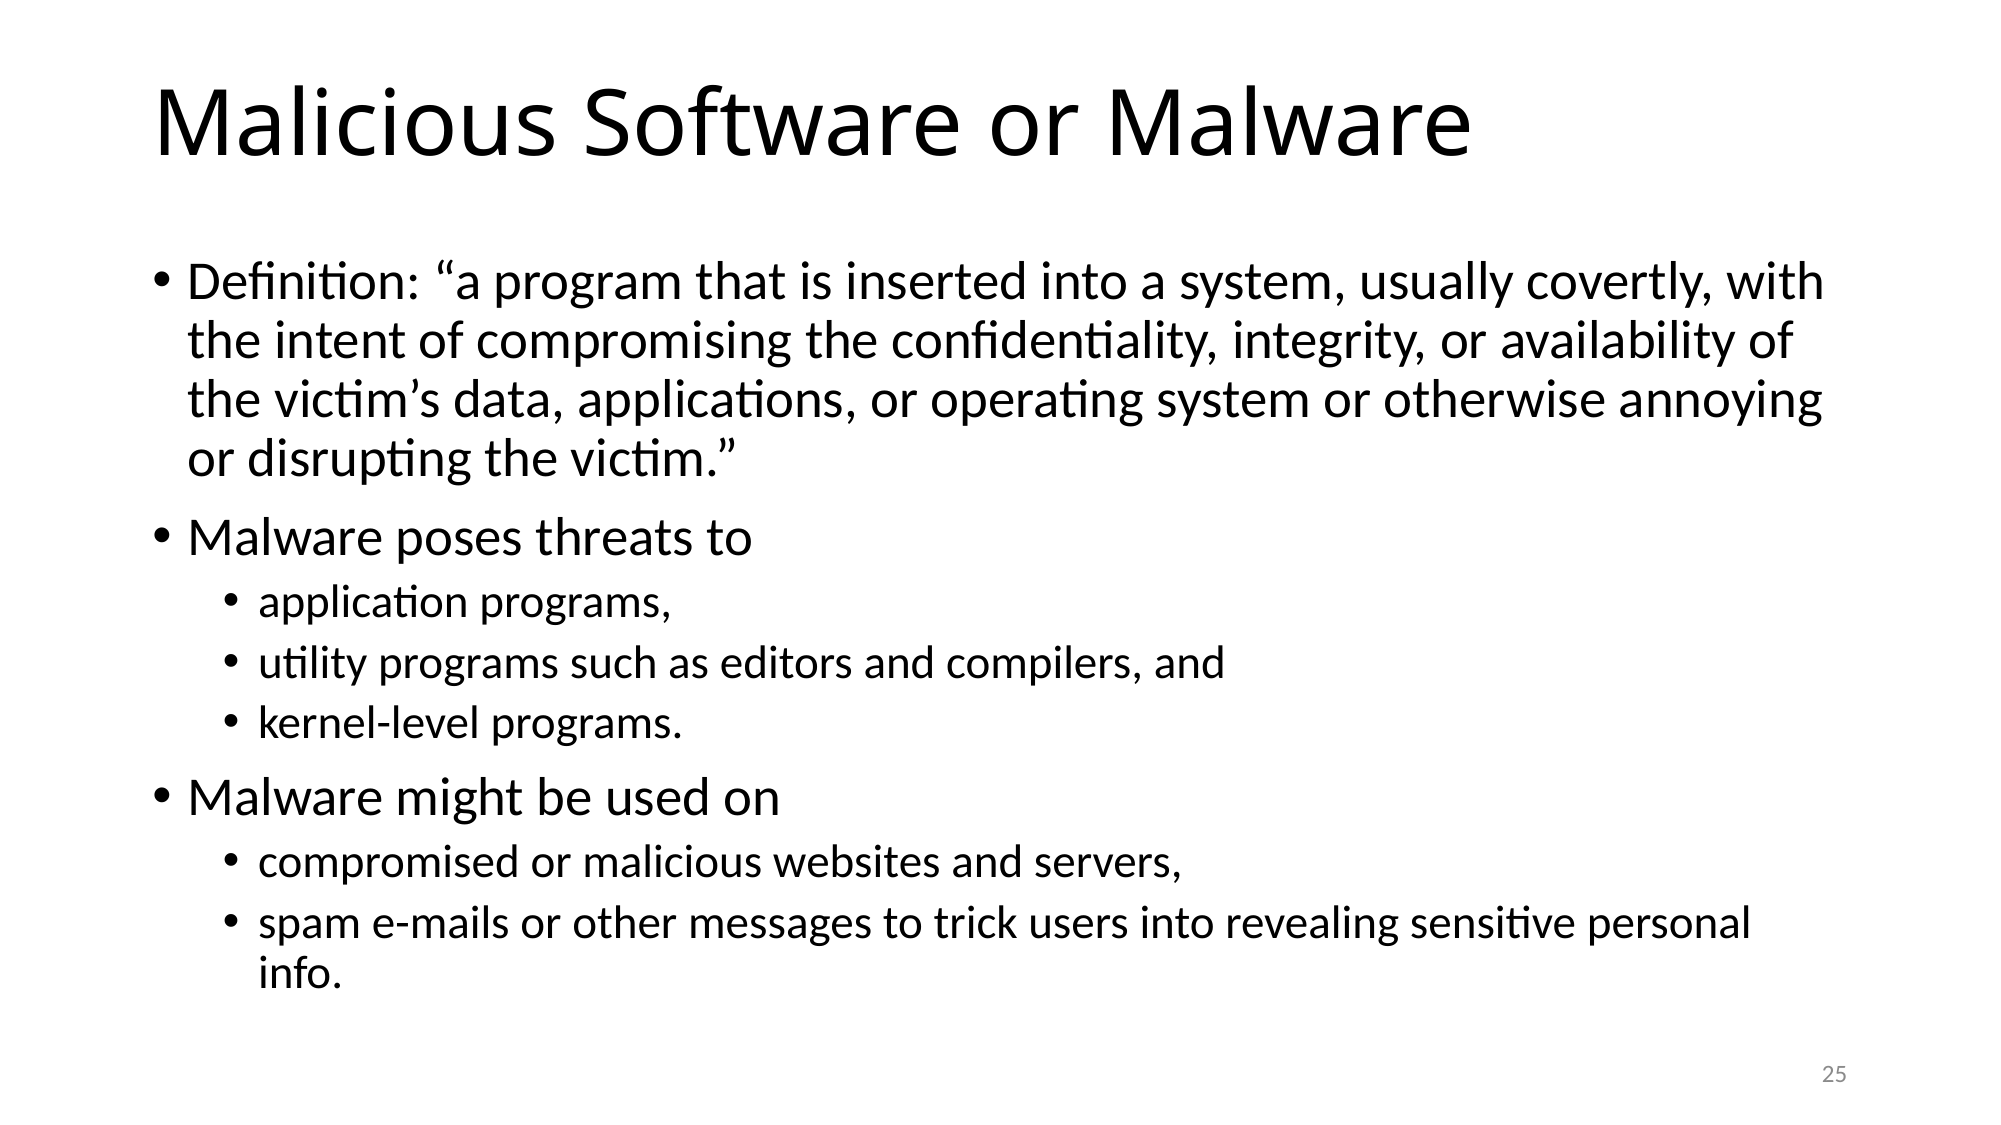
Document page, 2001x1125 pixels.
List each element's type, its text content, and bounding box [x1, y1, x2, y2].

title Malicious Software or Malware [137, 59, 1863, 193]
list Definition: “a program that is inserted into a system, usually covertly, with the intent of compromising the confidentiality, integrity, or availability of the victim’s data, applications, or operating system or otherwise annoying or disrupting the victim.” Malware poses threats to application programs, utility programs such as editors and compilers, and kernel-level programs. Malware might be used on compromised or malicious websites and servers, spam e-mails or other messages to trick users into revealing sensitive personal info. [137, 245, 1863, 1014]
slide_number 25 [1412, 1042, 1863, 1103]
